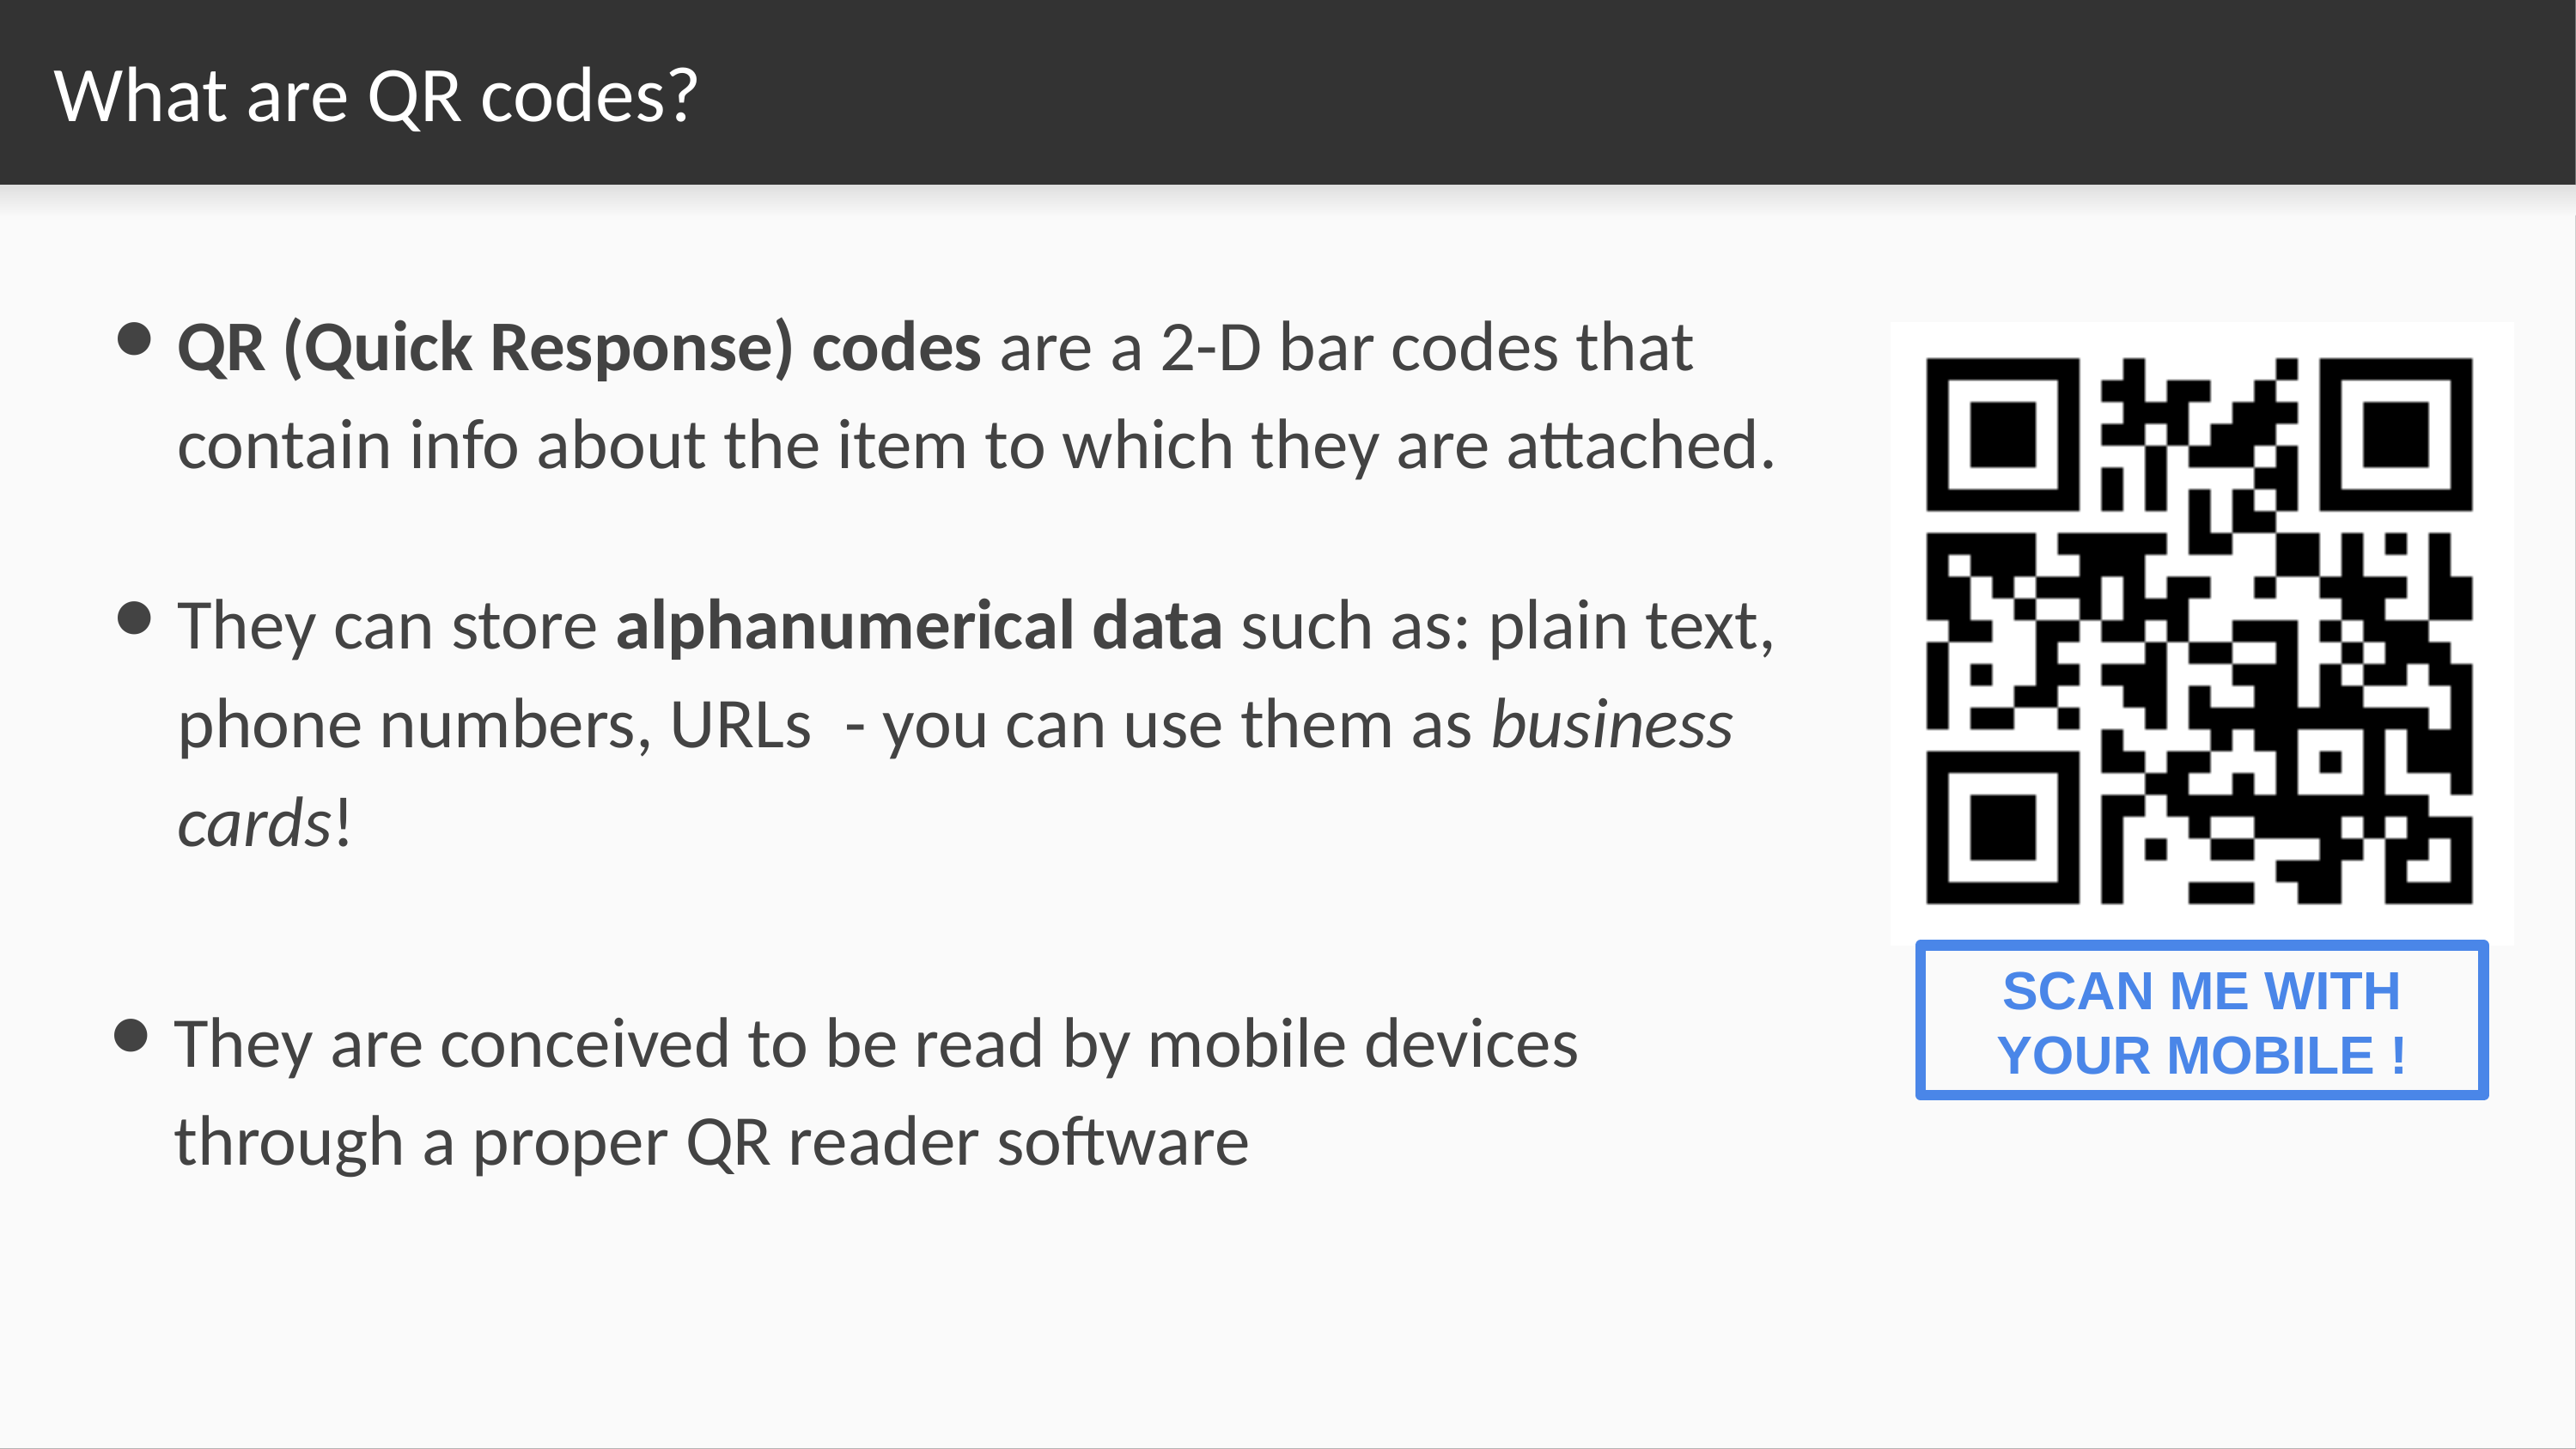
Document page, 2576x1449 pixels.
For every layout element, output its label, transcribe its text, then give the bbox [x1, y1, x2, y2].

title What are QR codes? [27, 4, 2514, 175]
list QR (Quick Response) codes are a 2-D bar codes that contain info about the item to which they are attached. They can store alphanumerical data such as: plain text, phone numbers, URLs - you can use them as business cards! [87, 260, 1913, 926]
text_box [96, 322, 2514, 1293]
